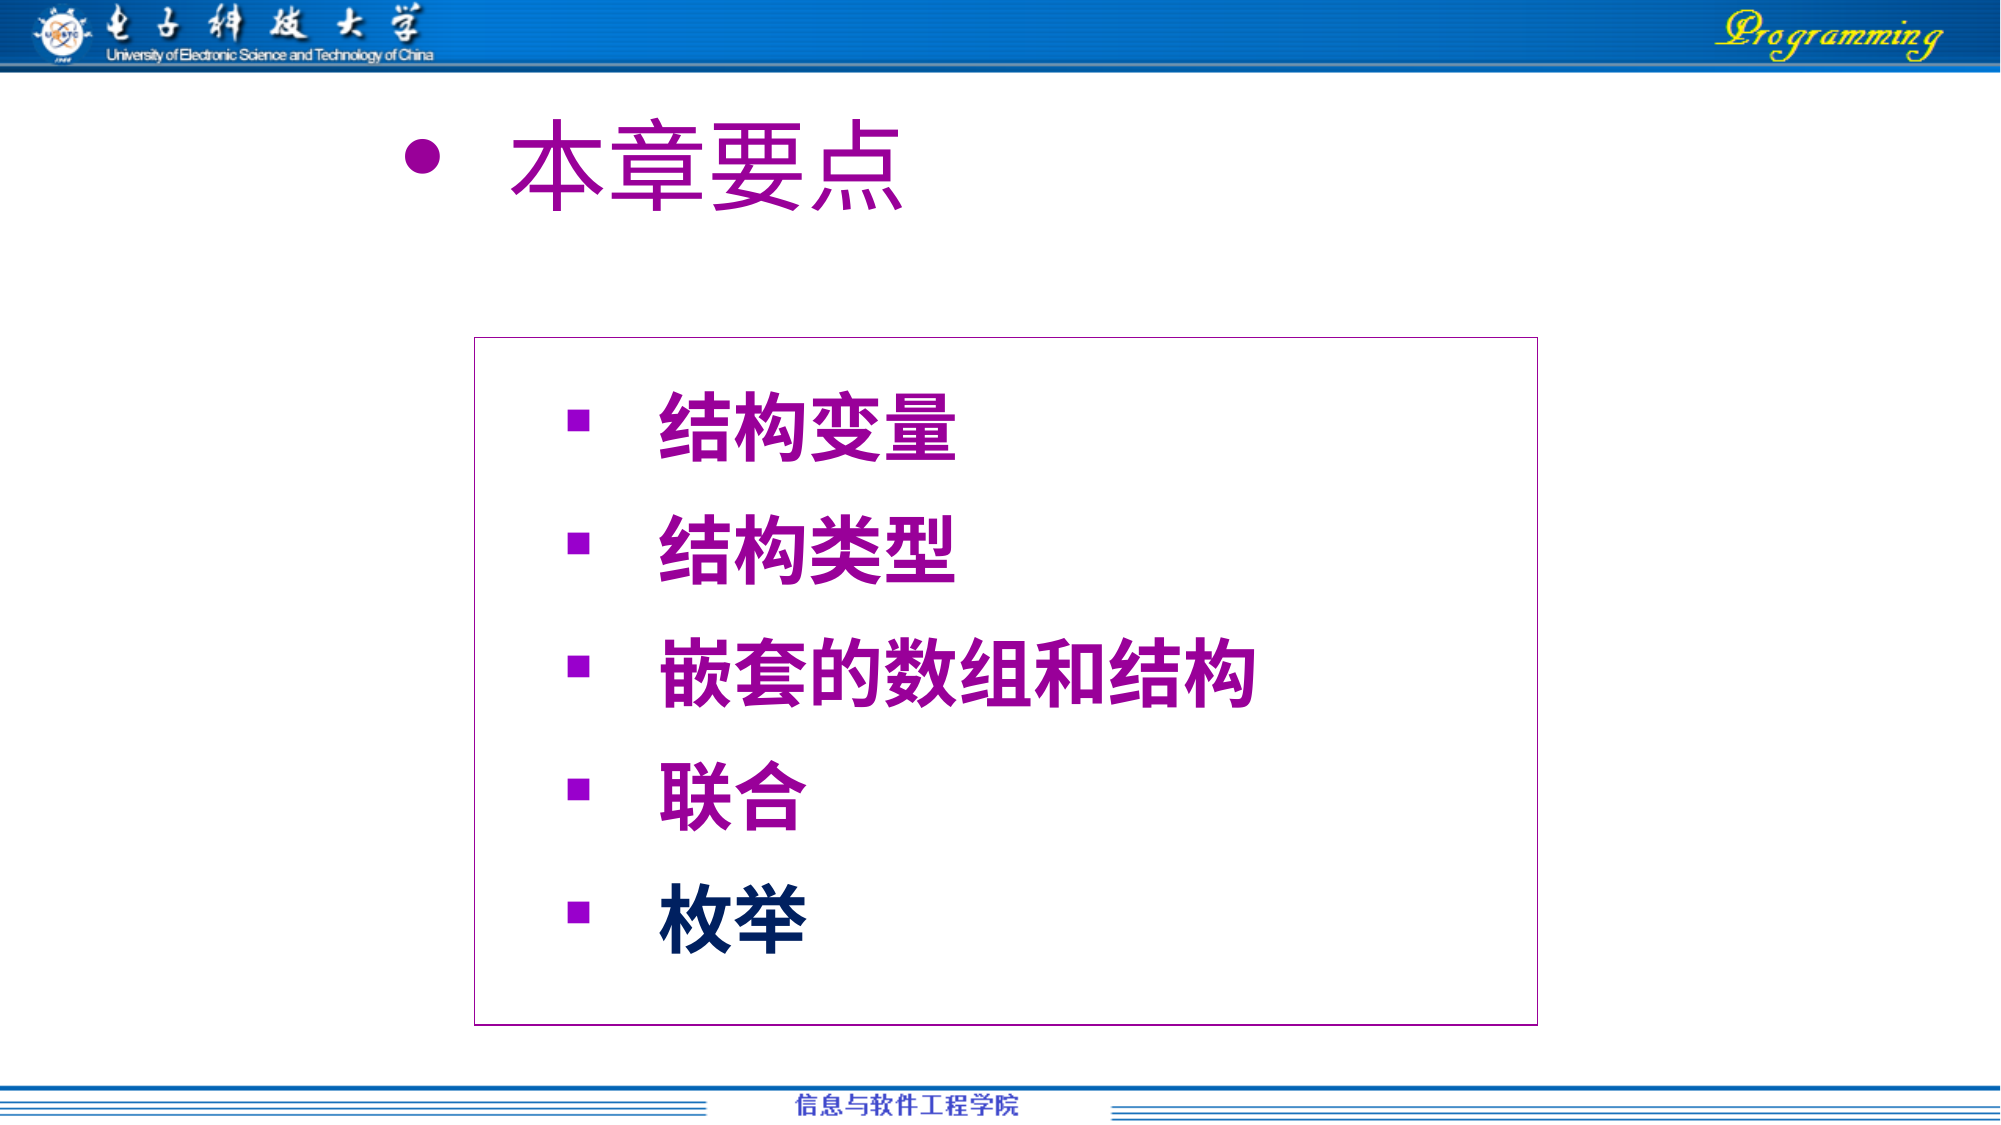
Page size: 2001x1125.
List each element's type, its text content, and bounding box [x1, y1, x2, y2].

text_box 本章要点 [385, 96, 1674, 232]
picture [0, 0, 2001, 1125]
text_box 结构变量 结构类型 嵌套的数组和结构 联合 枚举 [474, 337, 1538, 1025]
